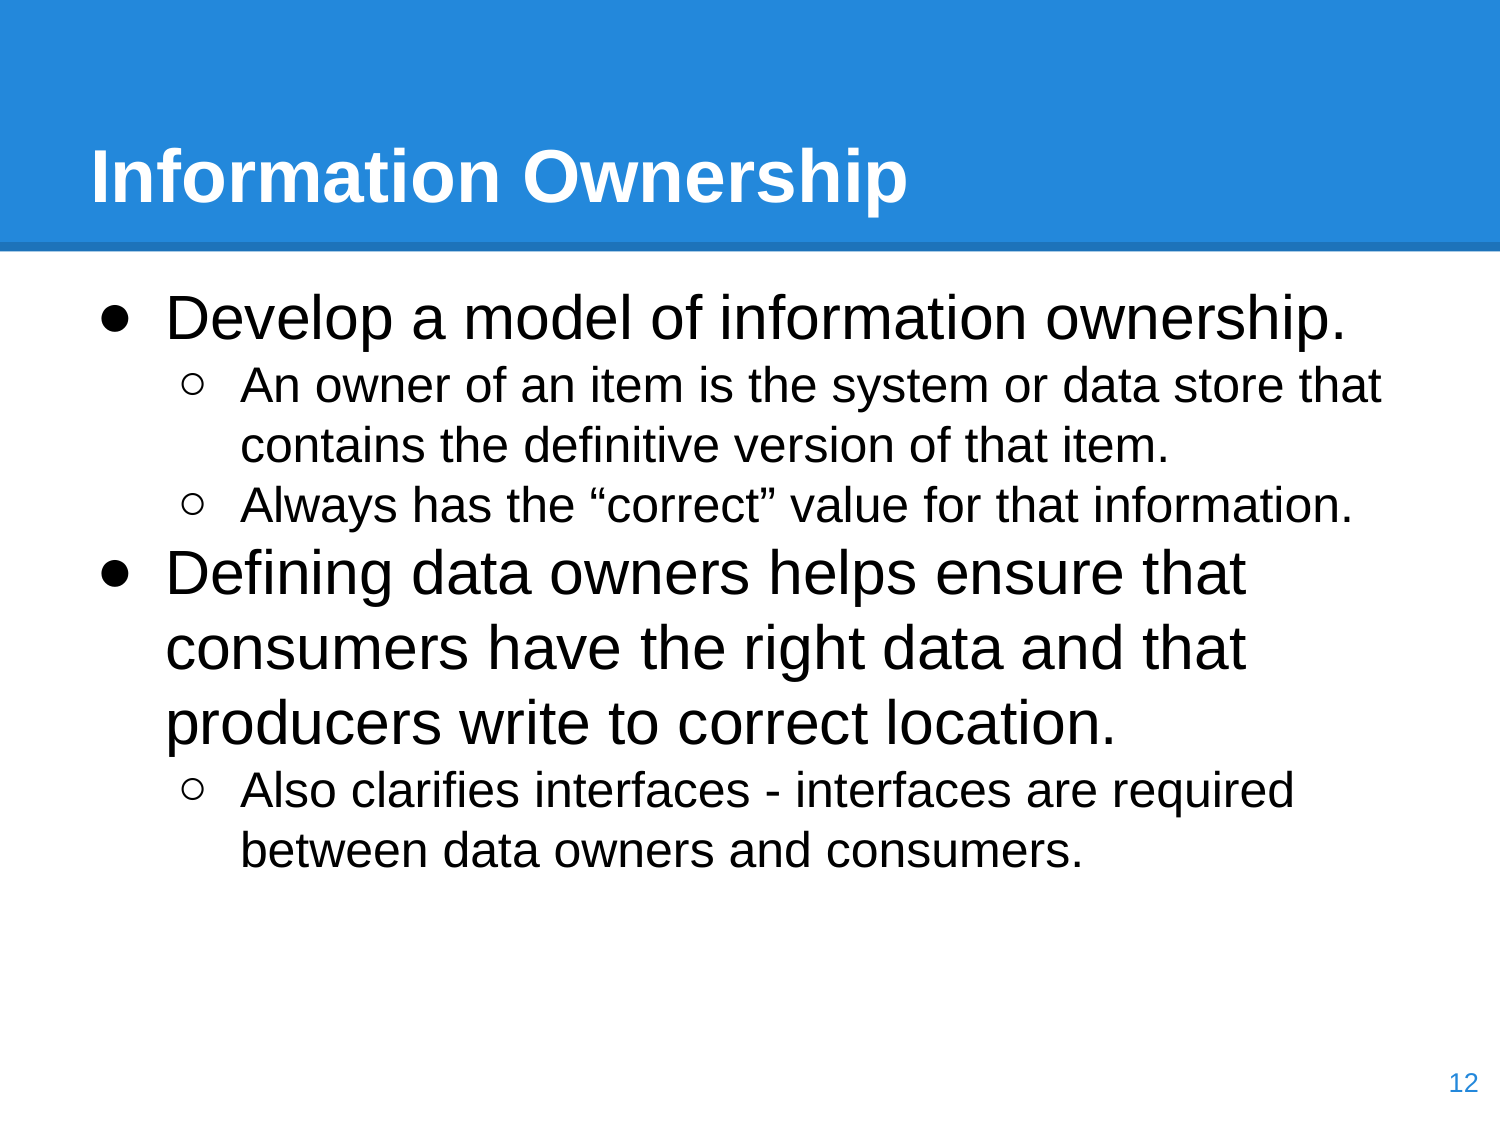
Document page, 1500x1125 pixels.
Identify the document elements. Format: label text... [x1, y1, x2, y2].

slide_number ‹#› [1403, 1038, 1494, 1125]
title Information Ownership [75, 45, 1425, 233]
list Develop a model of information ownership. An owner of an item is the system or data store that contains the definitive version of that item. Always has the “correct” value for that information. Defining data owners helps ensure that consumers have the right data and that producers write to correct location. Also clarifies interfaces - interfaces are required between data owners and consumers. [75, 262, 1425, 1078]
